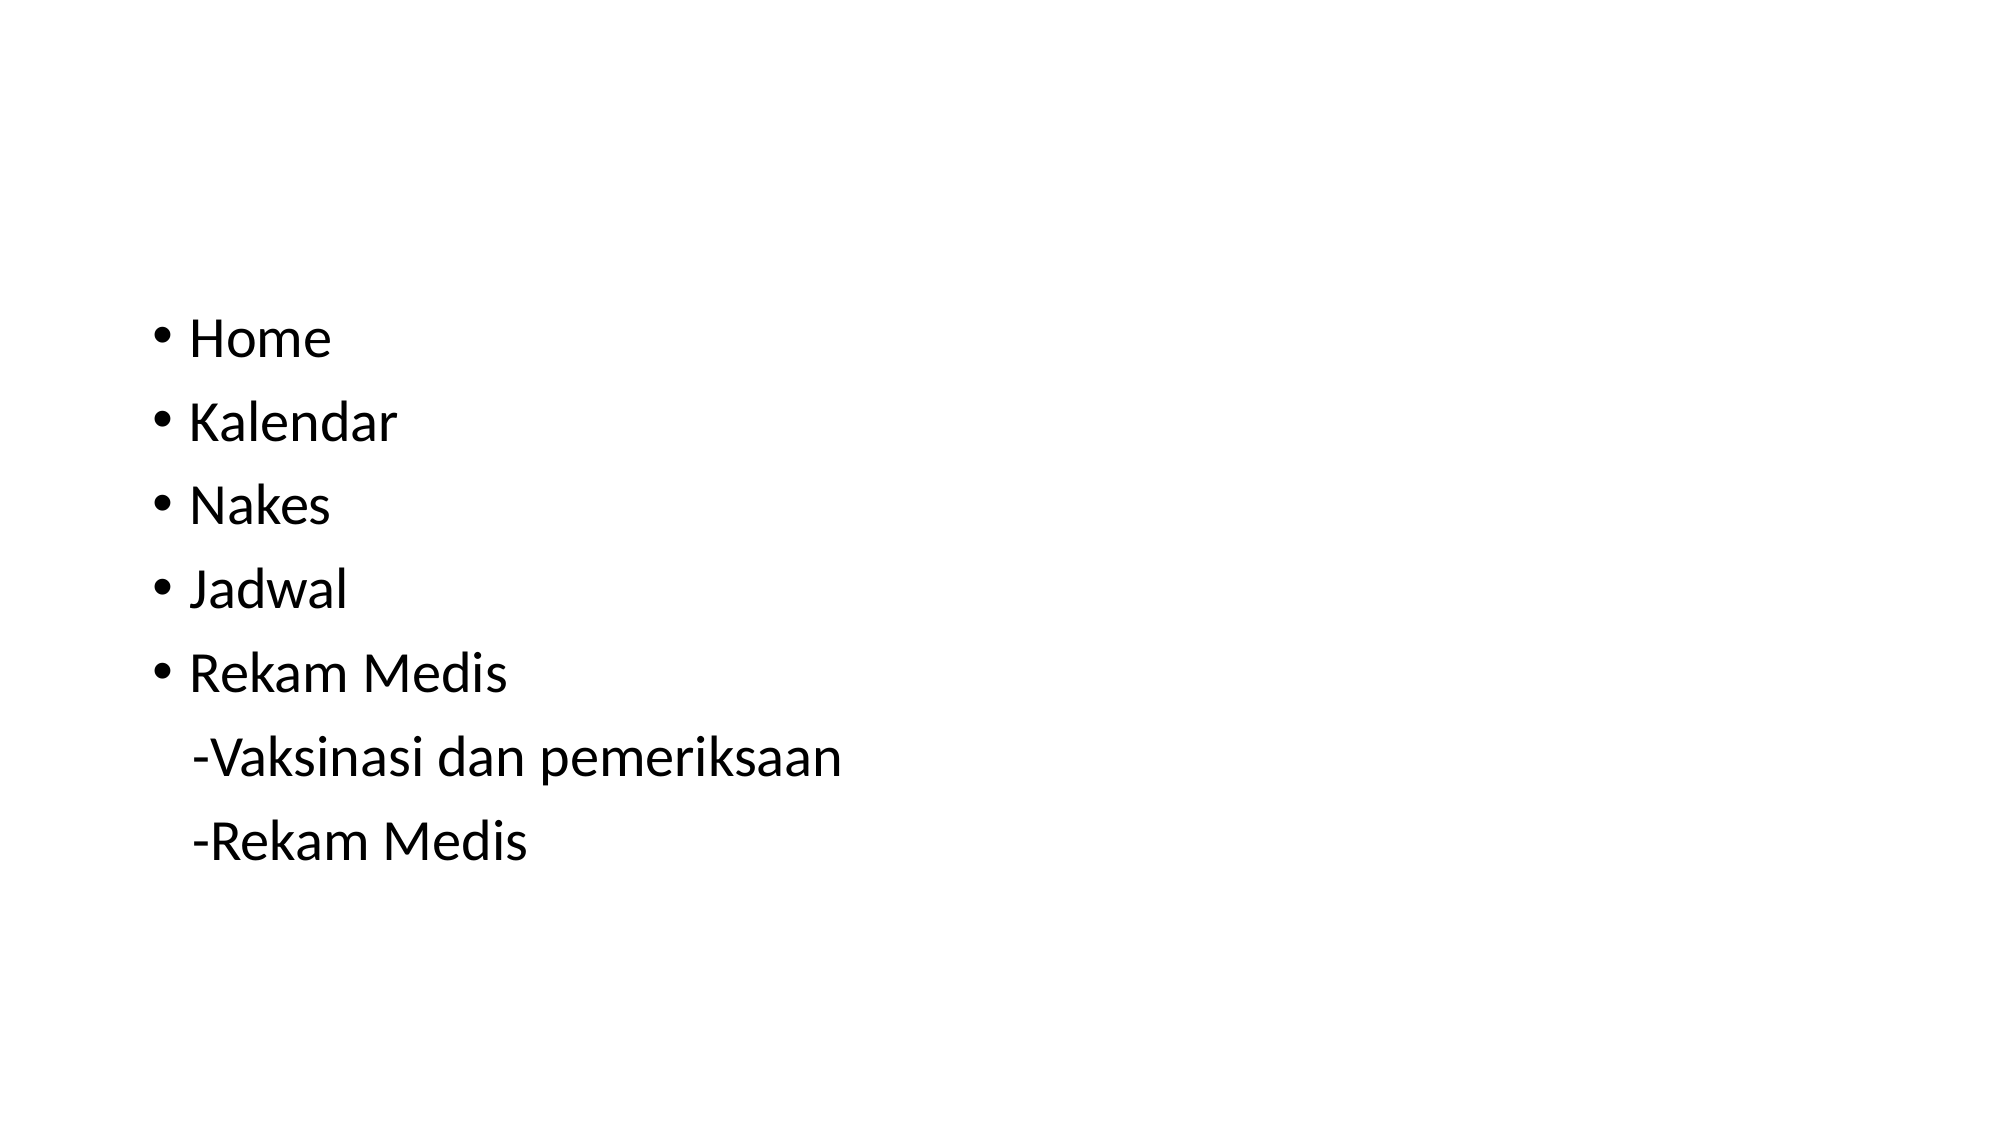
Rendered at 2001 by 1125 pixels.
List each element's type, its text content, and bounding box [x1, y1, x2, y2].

list Home Kalendar Nakes Jadwal Rekam Medis -Vaksinasi dan pemeriksaan -Rekam Medis [137, 299, 1863, 1014]
